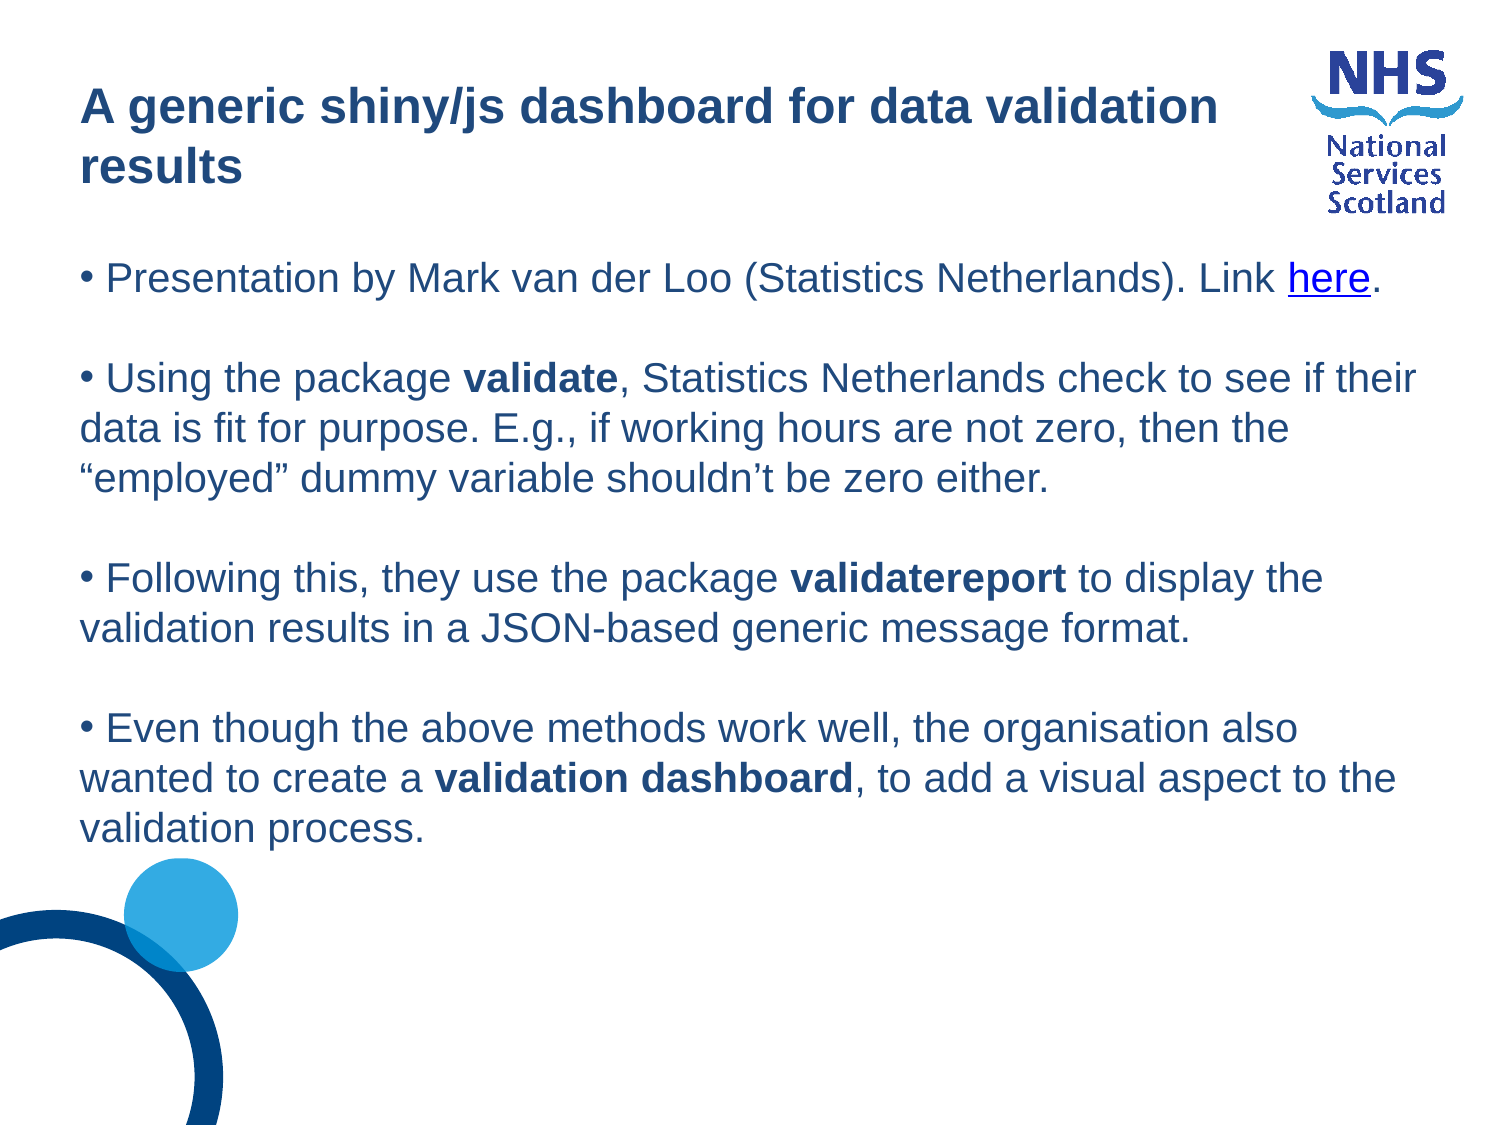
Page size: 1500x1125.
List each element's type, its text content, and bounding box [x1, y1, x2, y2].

picture [1311, 50, 1464, 214]
text_box A generic shiny/js dashboard for data validation results [64, 66, 1424, 202]
text_box Presentation by Mark van der Loo (Statistics Netherlands). Link here. Using the package validate, Statistics Netherlands check to see if their data is fit for purpose. E.g., if working hours are not zero, then the “employed” dummy variable shouldn’t be zero either. Following this, they use the package validatereport to display the validation results in a JSON-based generic message format. Even though the above methods work well, the organisation also wanted to create a validation dashboard, to add a visual aspect to the validation process. [64, 243, 1436, 859]
